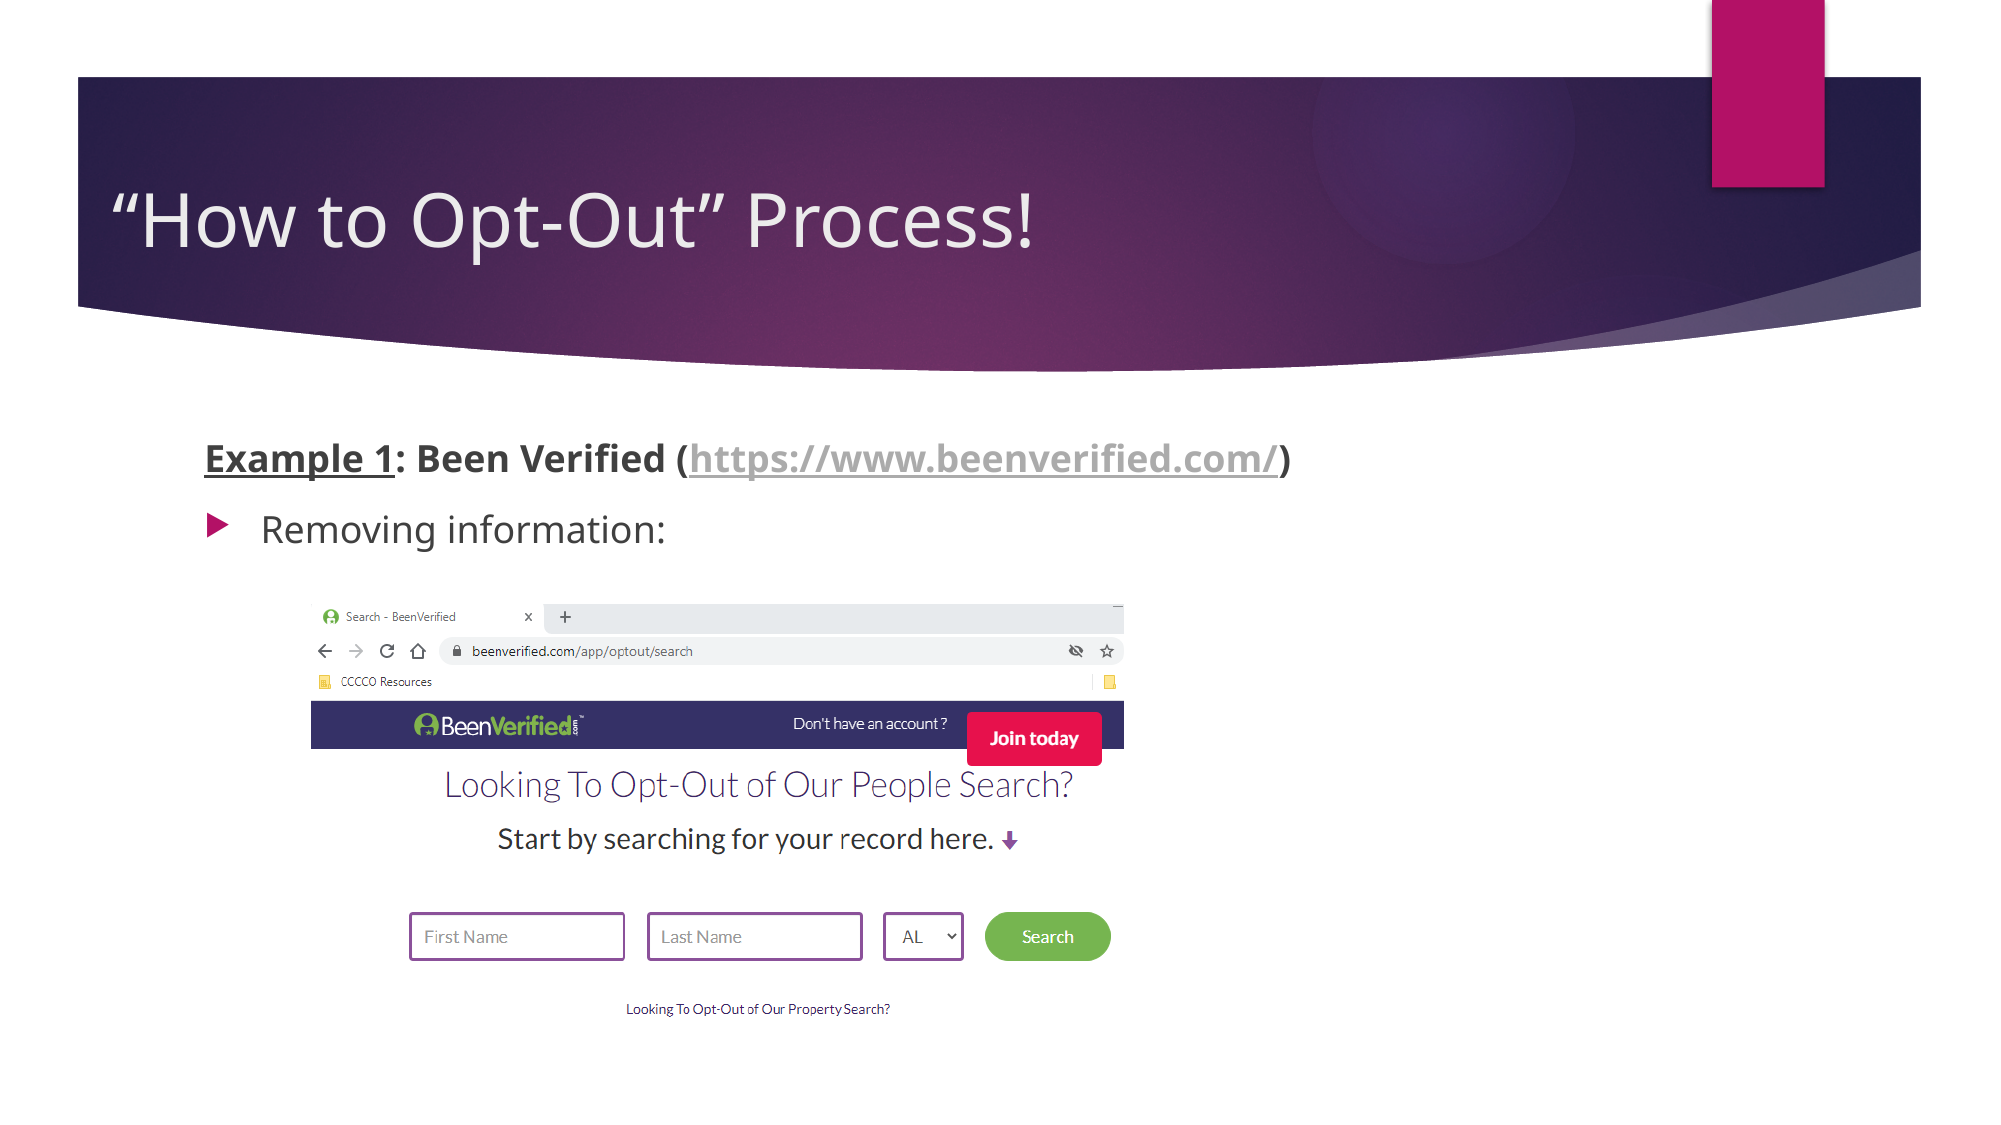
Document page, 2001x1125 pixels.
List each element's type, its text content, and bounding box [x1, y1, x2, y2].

title “How to Opt-Out” Process! [97, 159, 1786, 276]
list Example 1: Been Verified (https://www.beenverified.com/) Removing information: [189, 427, 1638, 988]
picture [311, 604, 1124, 1029]
